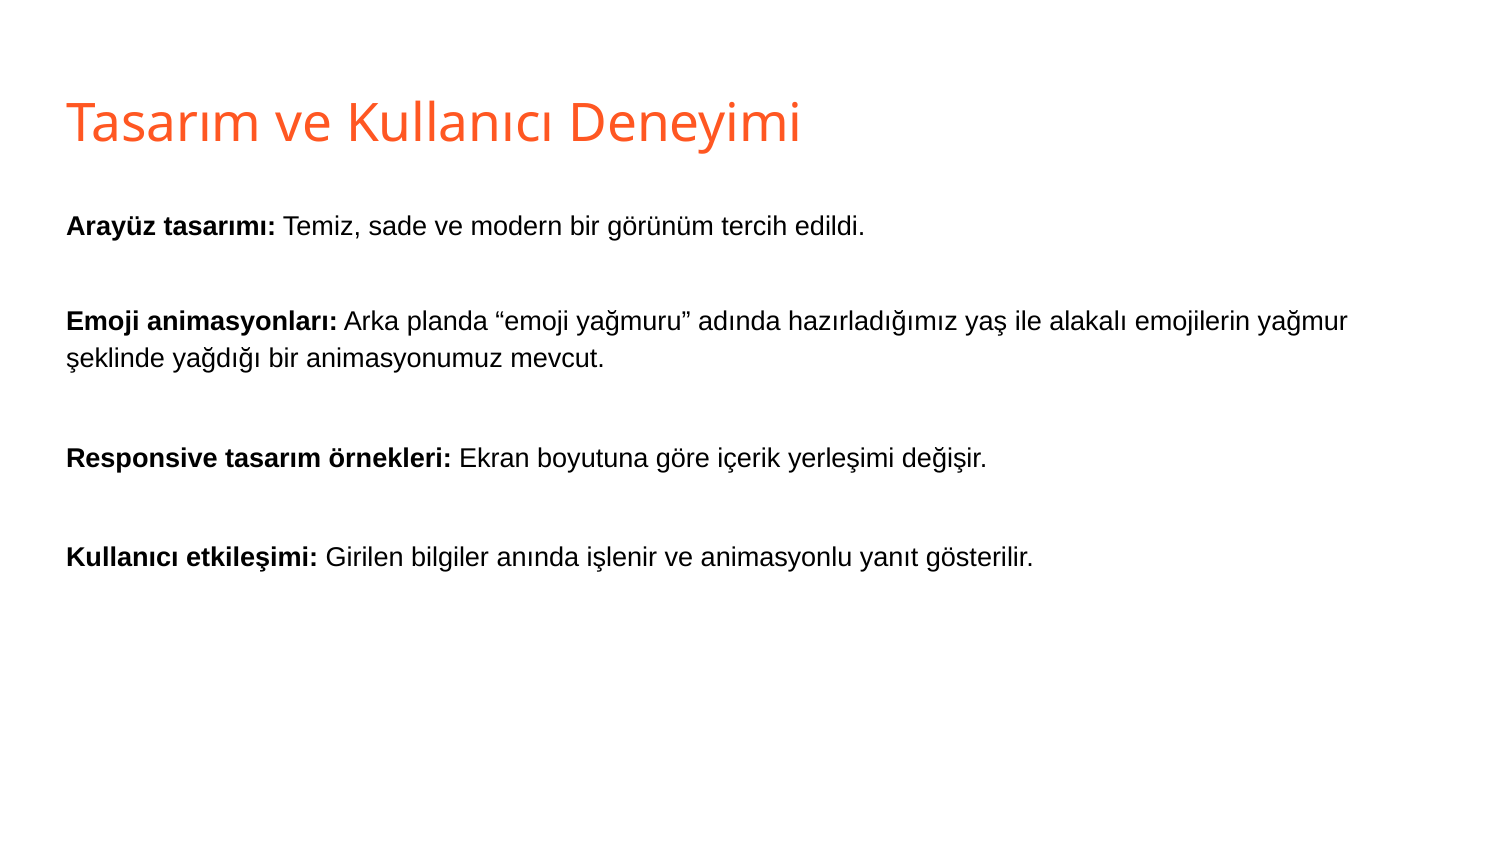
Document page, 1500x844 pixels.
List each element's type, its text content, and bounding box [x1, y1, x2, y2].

title Tasarım ve Kullanıcı Deneyimi [51, 72, 1449, 167]
list Arayüz tasarımı: Temiz, sade ve modern bir görünüm tercih edildi. Emoji animasyonları: Arka planda “emoji yağmuru” adında hazırladığımız yaş ile alakalı emojilerin yağmur şeklinde yağdığı bir animasyonumuz mevcut. Responsive tasarım örnekleri: Ekran boyutuna göre içerik yerleşimi değişir. Kullanıcı etkileşimi: Girilen bilgiler anında işlenir ve animasyonlu yanıt gösterilir. [51, 189, 1449, 750]
